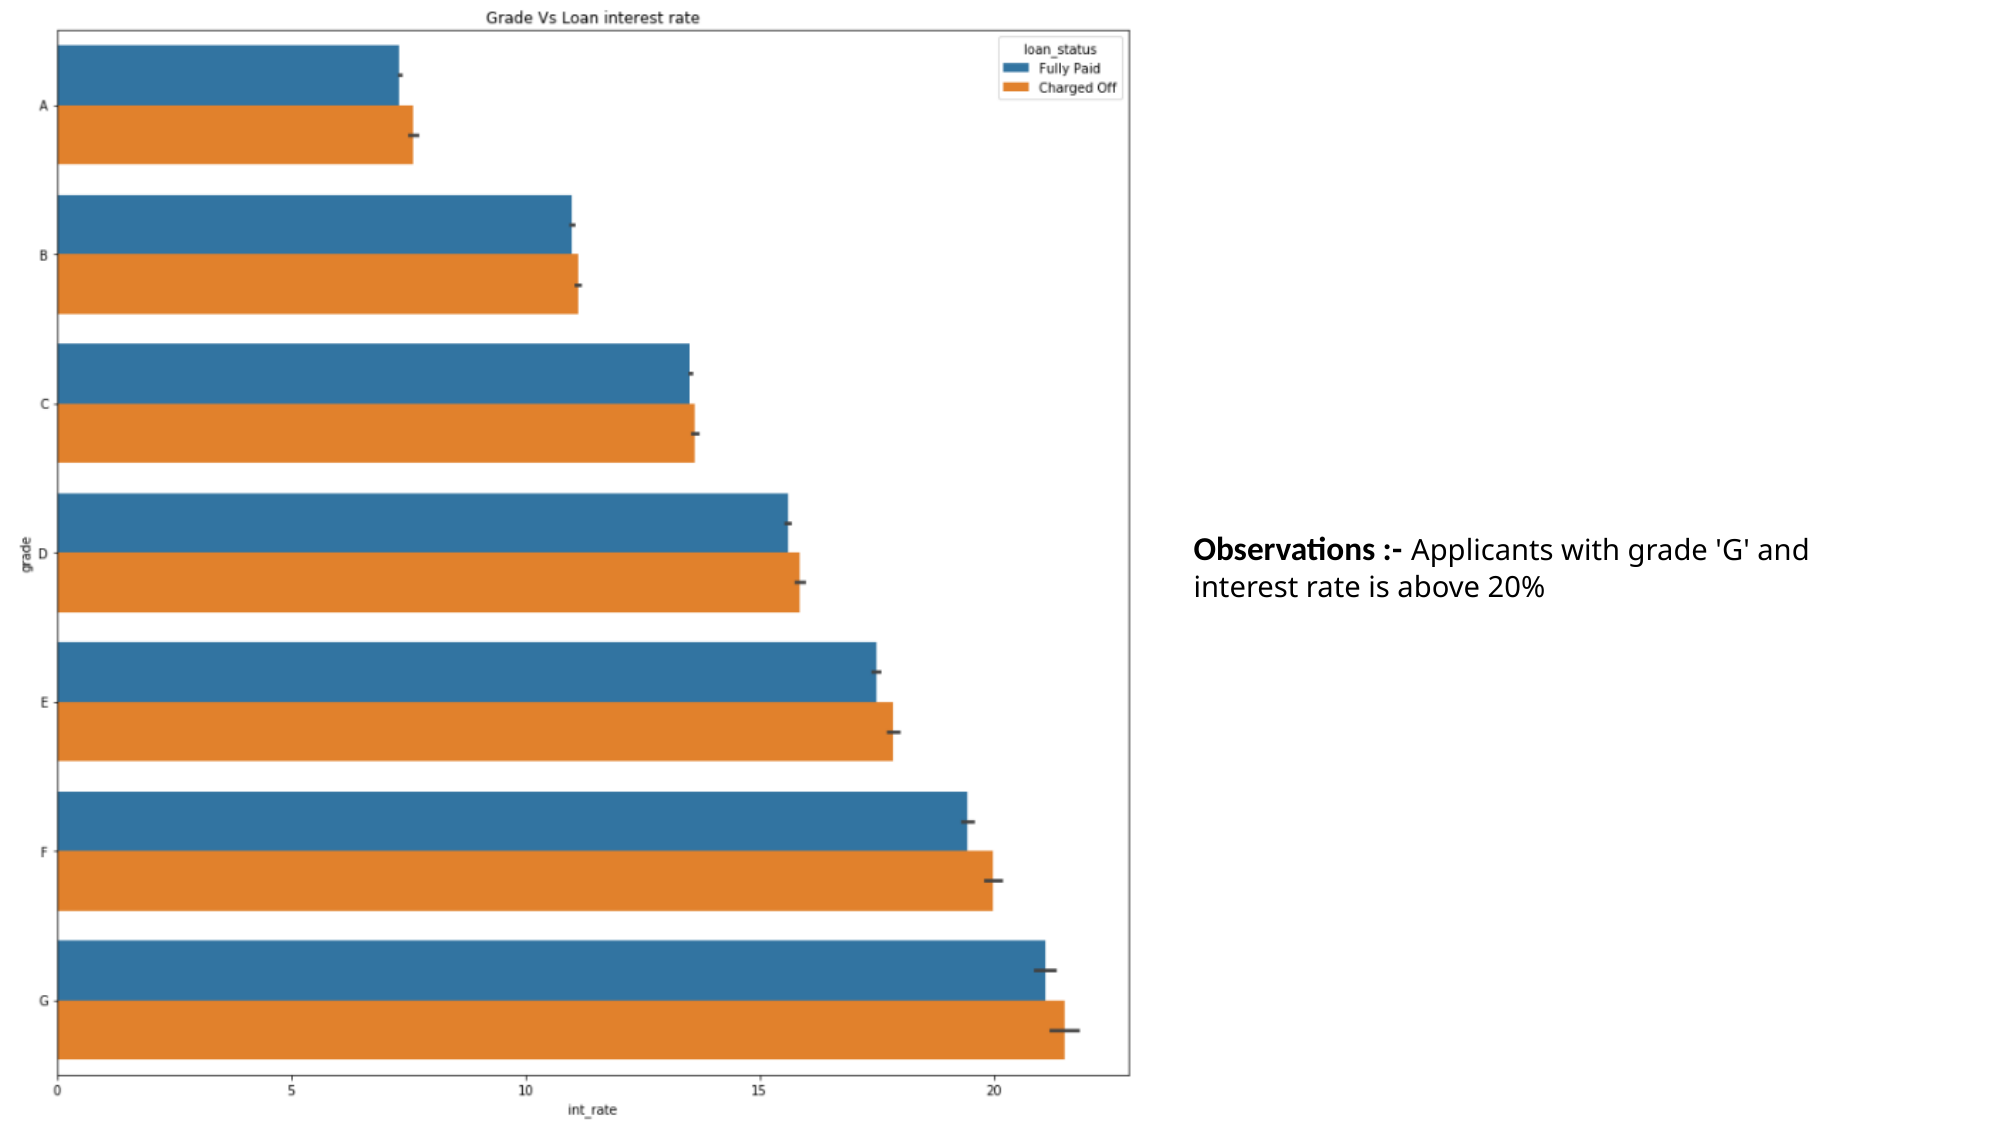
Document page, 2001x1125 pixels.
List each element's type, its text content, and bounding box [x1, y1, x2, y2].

text_box Observations :- Applicants with grade 'G' and interest rate is above 20% [1189, 515, 1833, 656]
picture [0, 0, 1189, 1125]
